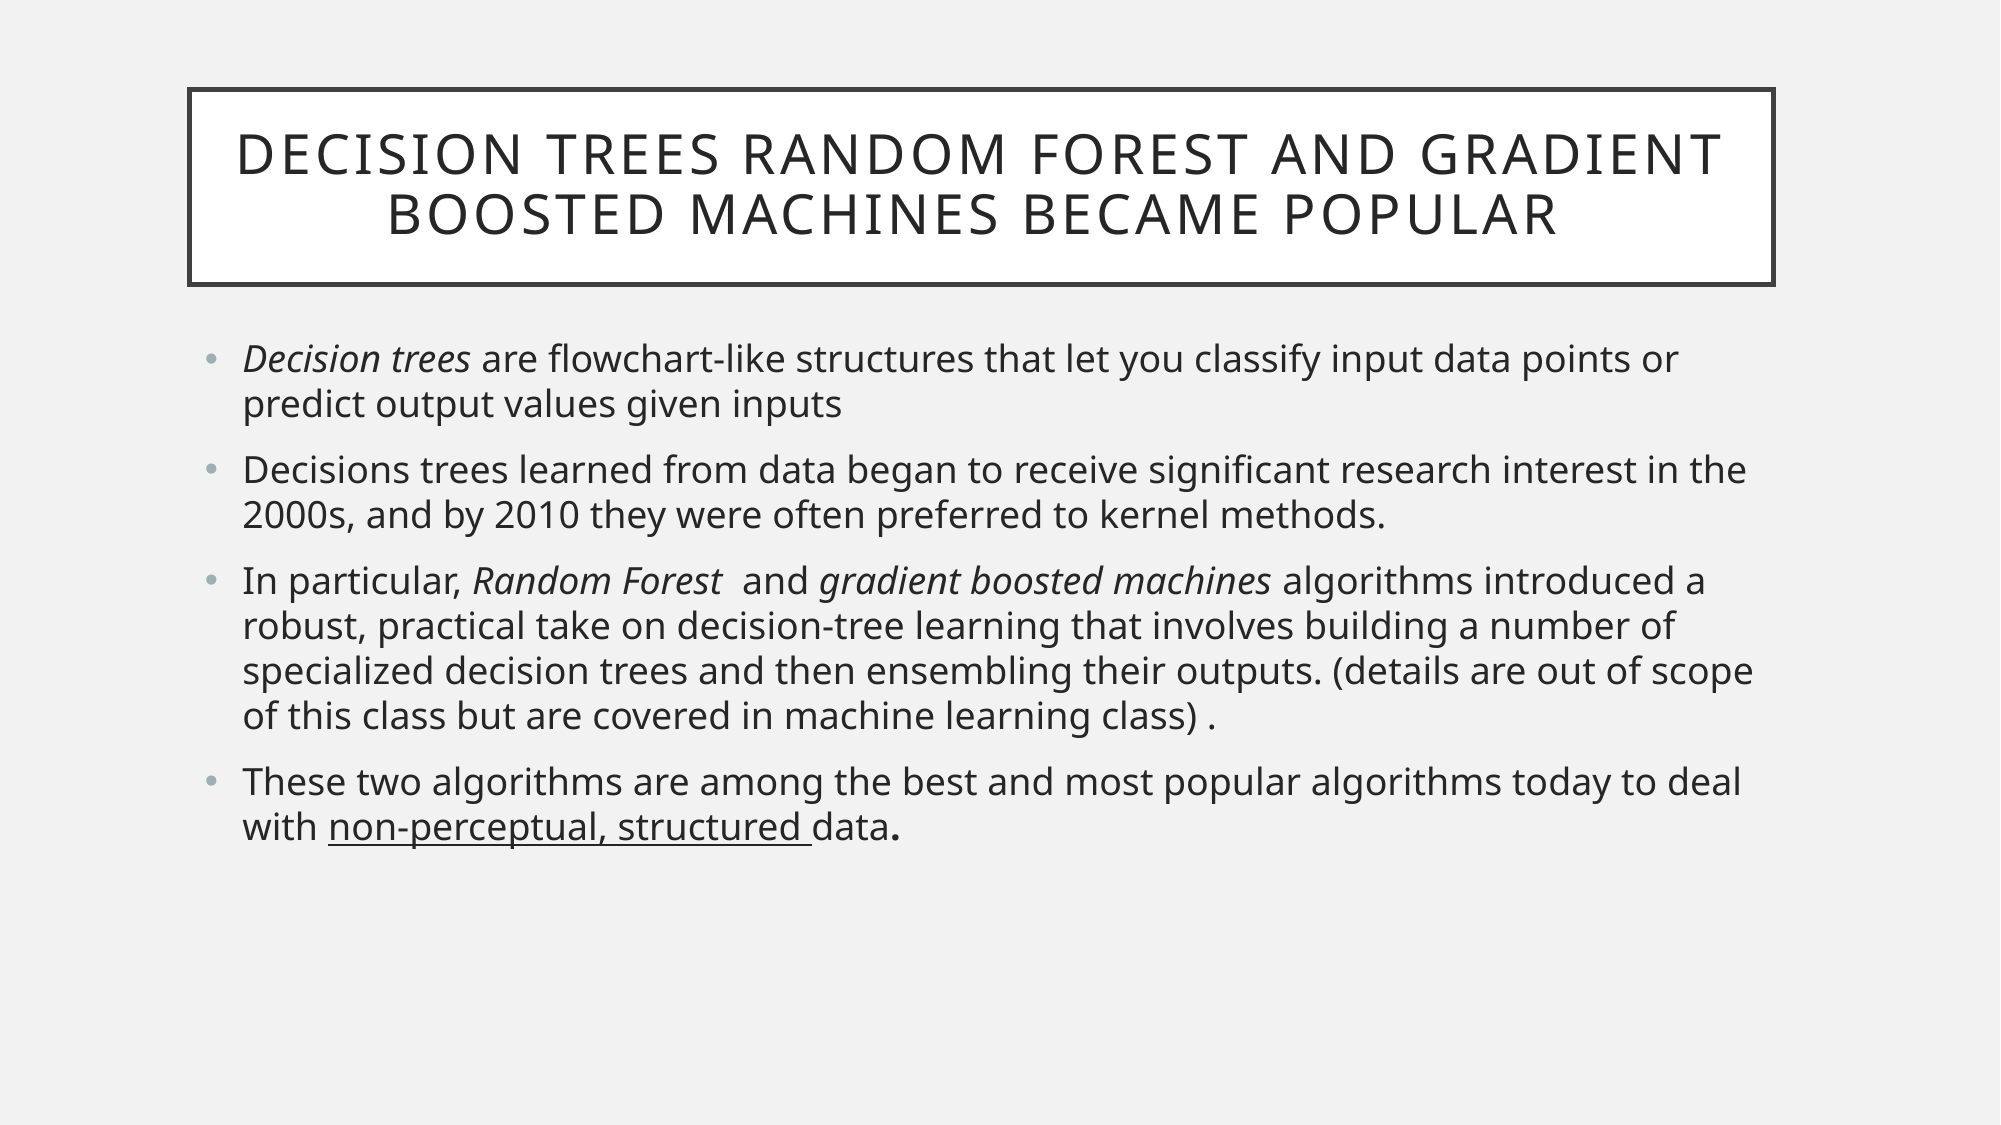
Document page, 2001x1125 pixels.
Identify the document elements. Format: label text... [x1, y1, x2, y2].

list Decision trees are flowchart-like structures that let you classify input data points or predict output values given inputs Decisions trees learned from data began to receive significant research interest in the 2000s, and by 2010 they were often preferred to kernel methods. In particular, Random Forest and gradient boosted machines algorithms introduced a robust, practical take on decision-tree learning that involves building a number of specialized decision trees and then ensembling their outputs. (details are out of scope of this class but are covered in machine learning class) . These two algorithms are among the best and most popular algorithms today to deal with non-perceptual, structured data. [189, 327, 1774, 898]
title Decision Trees Random Forest and Gradient Boosted Machines Became Popular [187, 87, 1776, 287]
